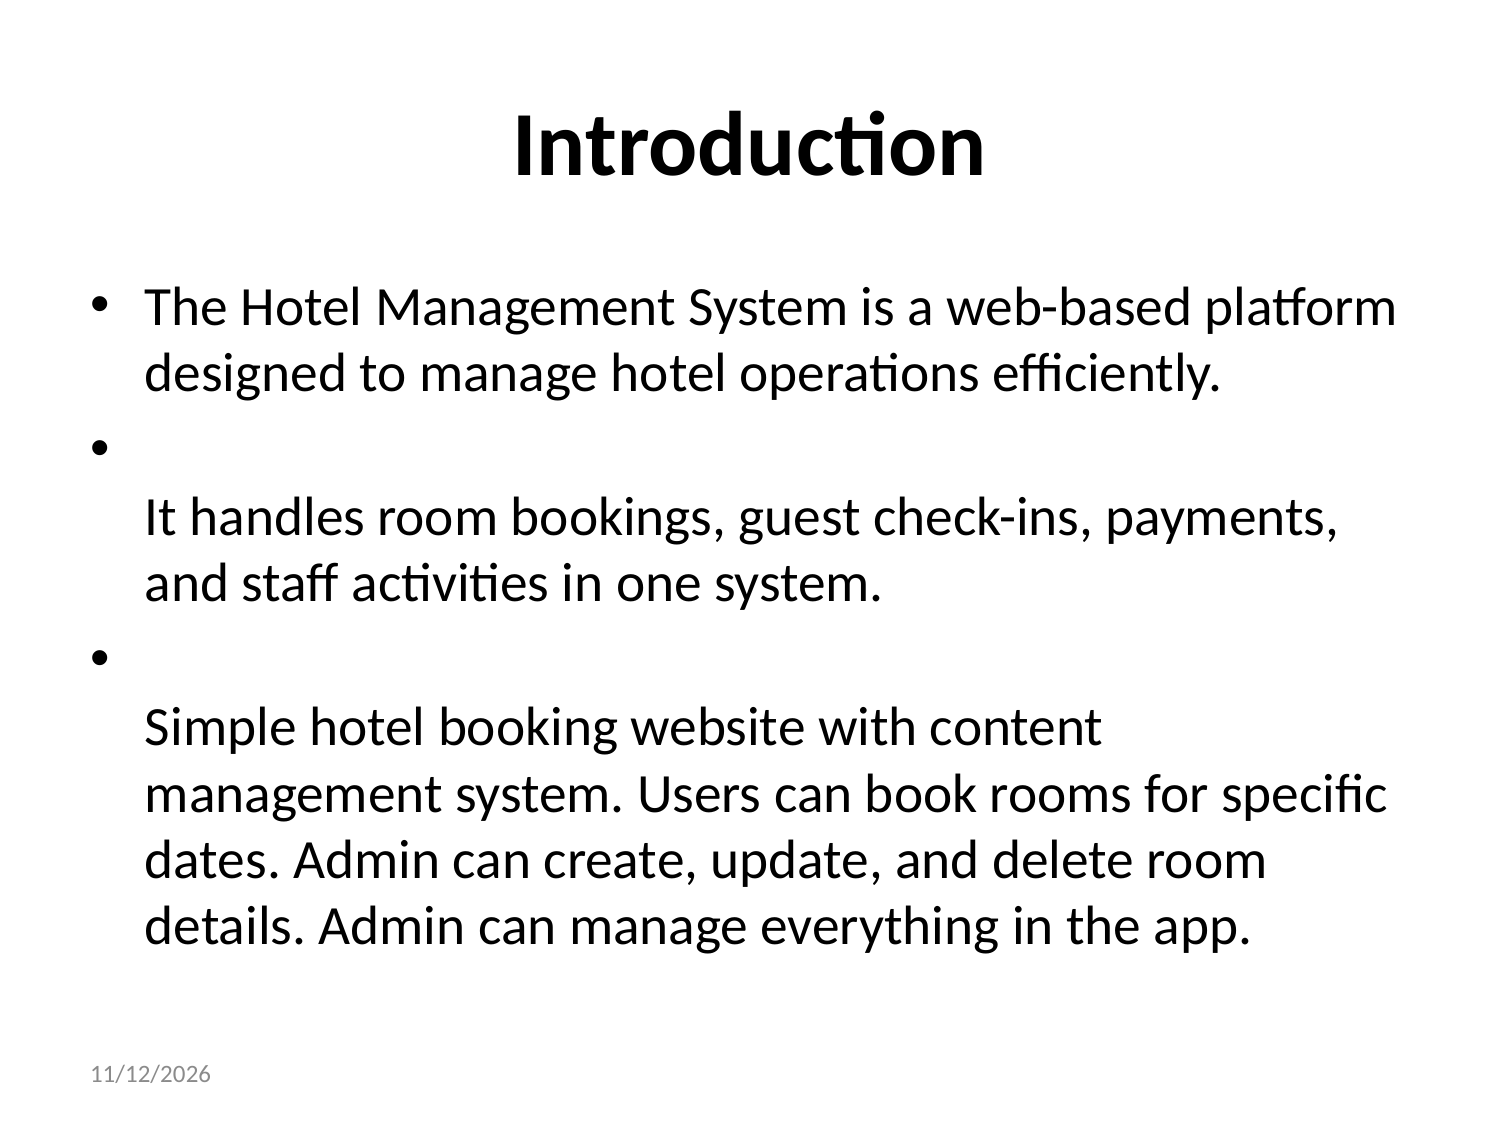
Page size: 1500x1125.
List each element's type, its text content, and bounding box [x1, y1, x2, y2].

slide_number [75, 1042, 425, 1103]
list The Hotel Management System is a web-based platform designed to manage hotel operations efficiently. It handles room bookings, guest check-ins, payments, and staff activities in one system. Simple hotel booking website with content management system. Users can book rooms for specific dates. Admin can create, update, and delete room details. Admin can manage everything in the app. [75, 262, 1425, 1005]
title Introduction [75, 45, 1425, 233]
